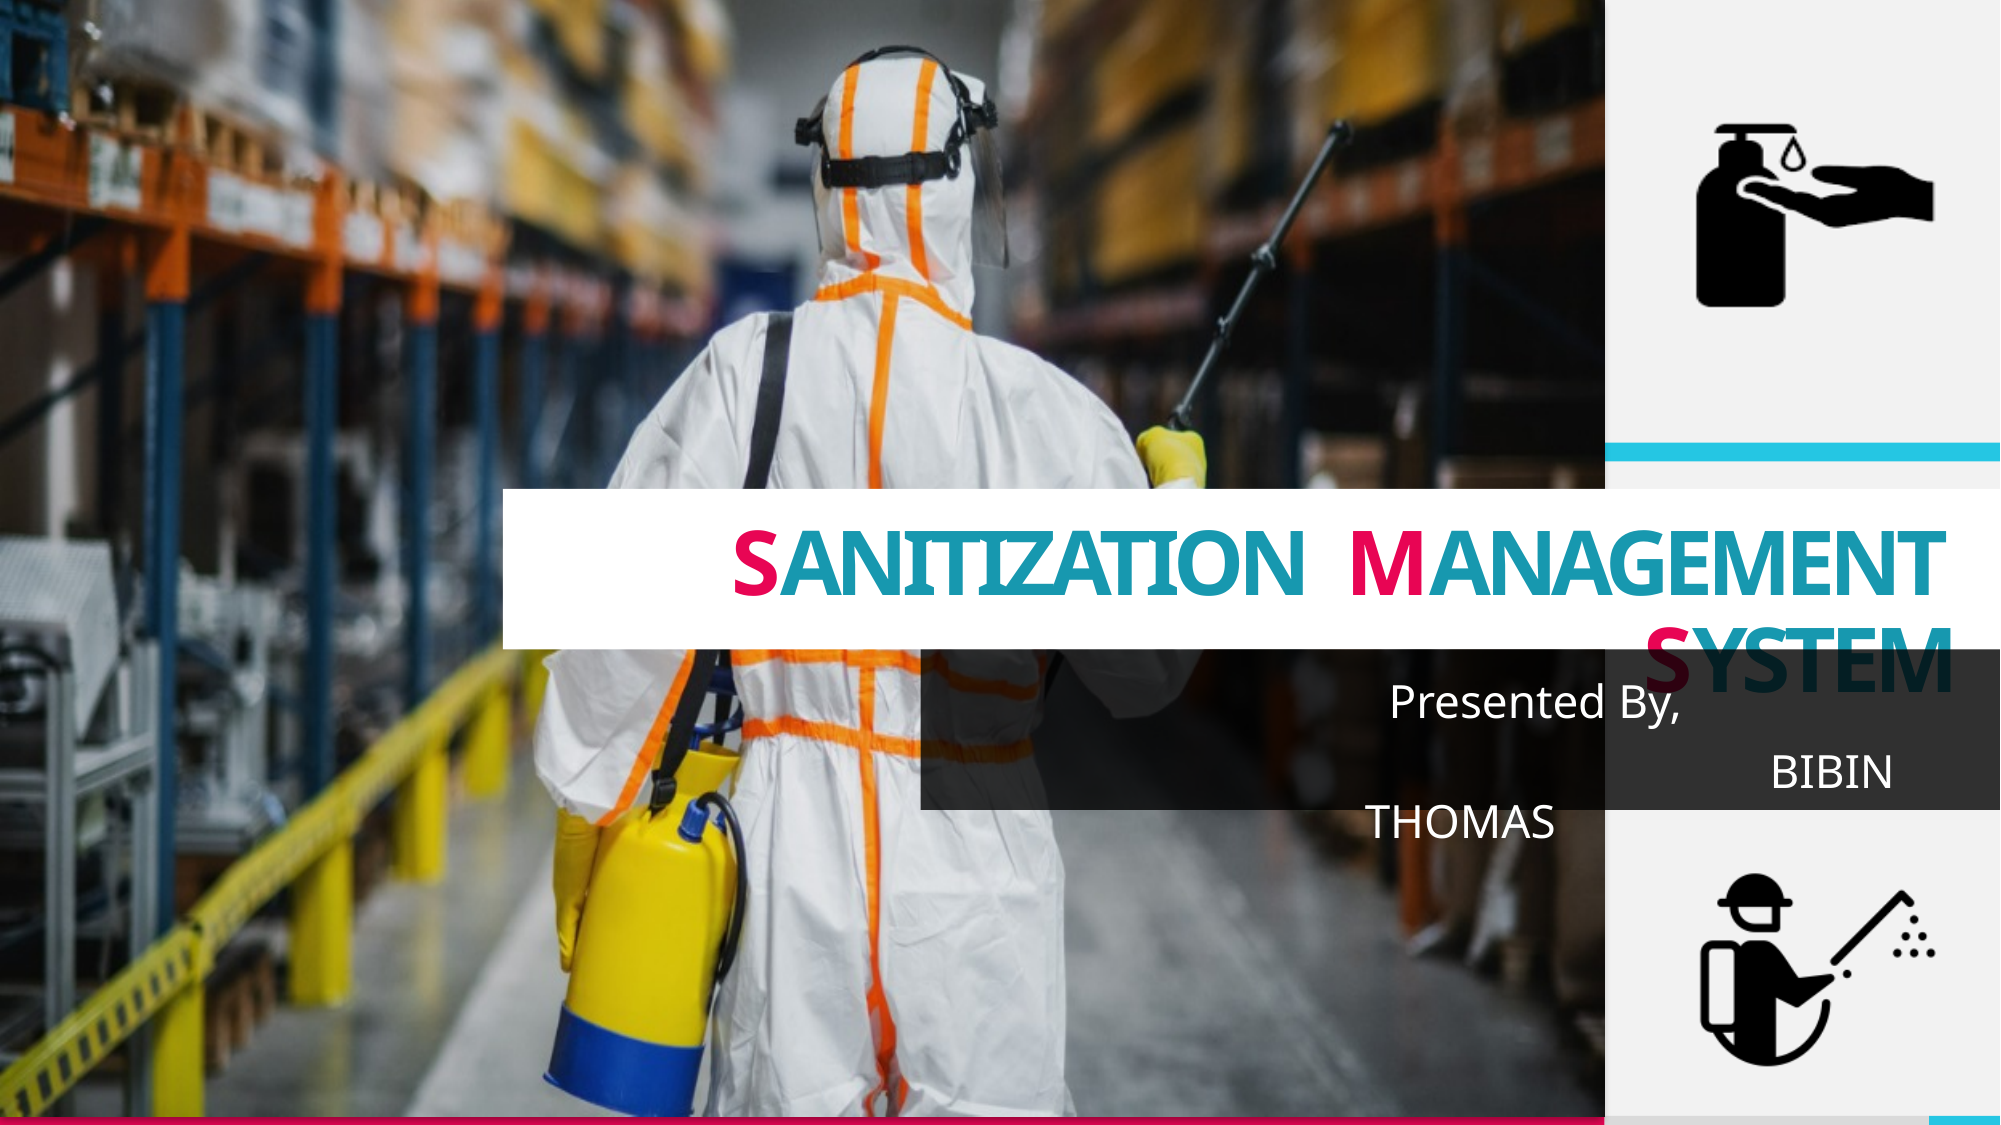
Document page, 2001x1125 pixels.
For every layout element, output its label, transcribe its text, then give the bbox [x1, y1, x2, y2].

picture [1684, 105, 1951, 329]
picture [0, 0, 1605, 1117]
subtitle Presented By, BIBIN THOMAS [1605, 649, 2000, 810]
picture [1684, 836, 1952, 1105]
title SANITIZATION MANAGEMENT SYSTEM [1605, 488, 2000, 649]
